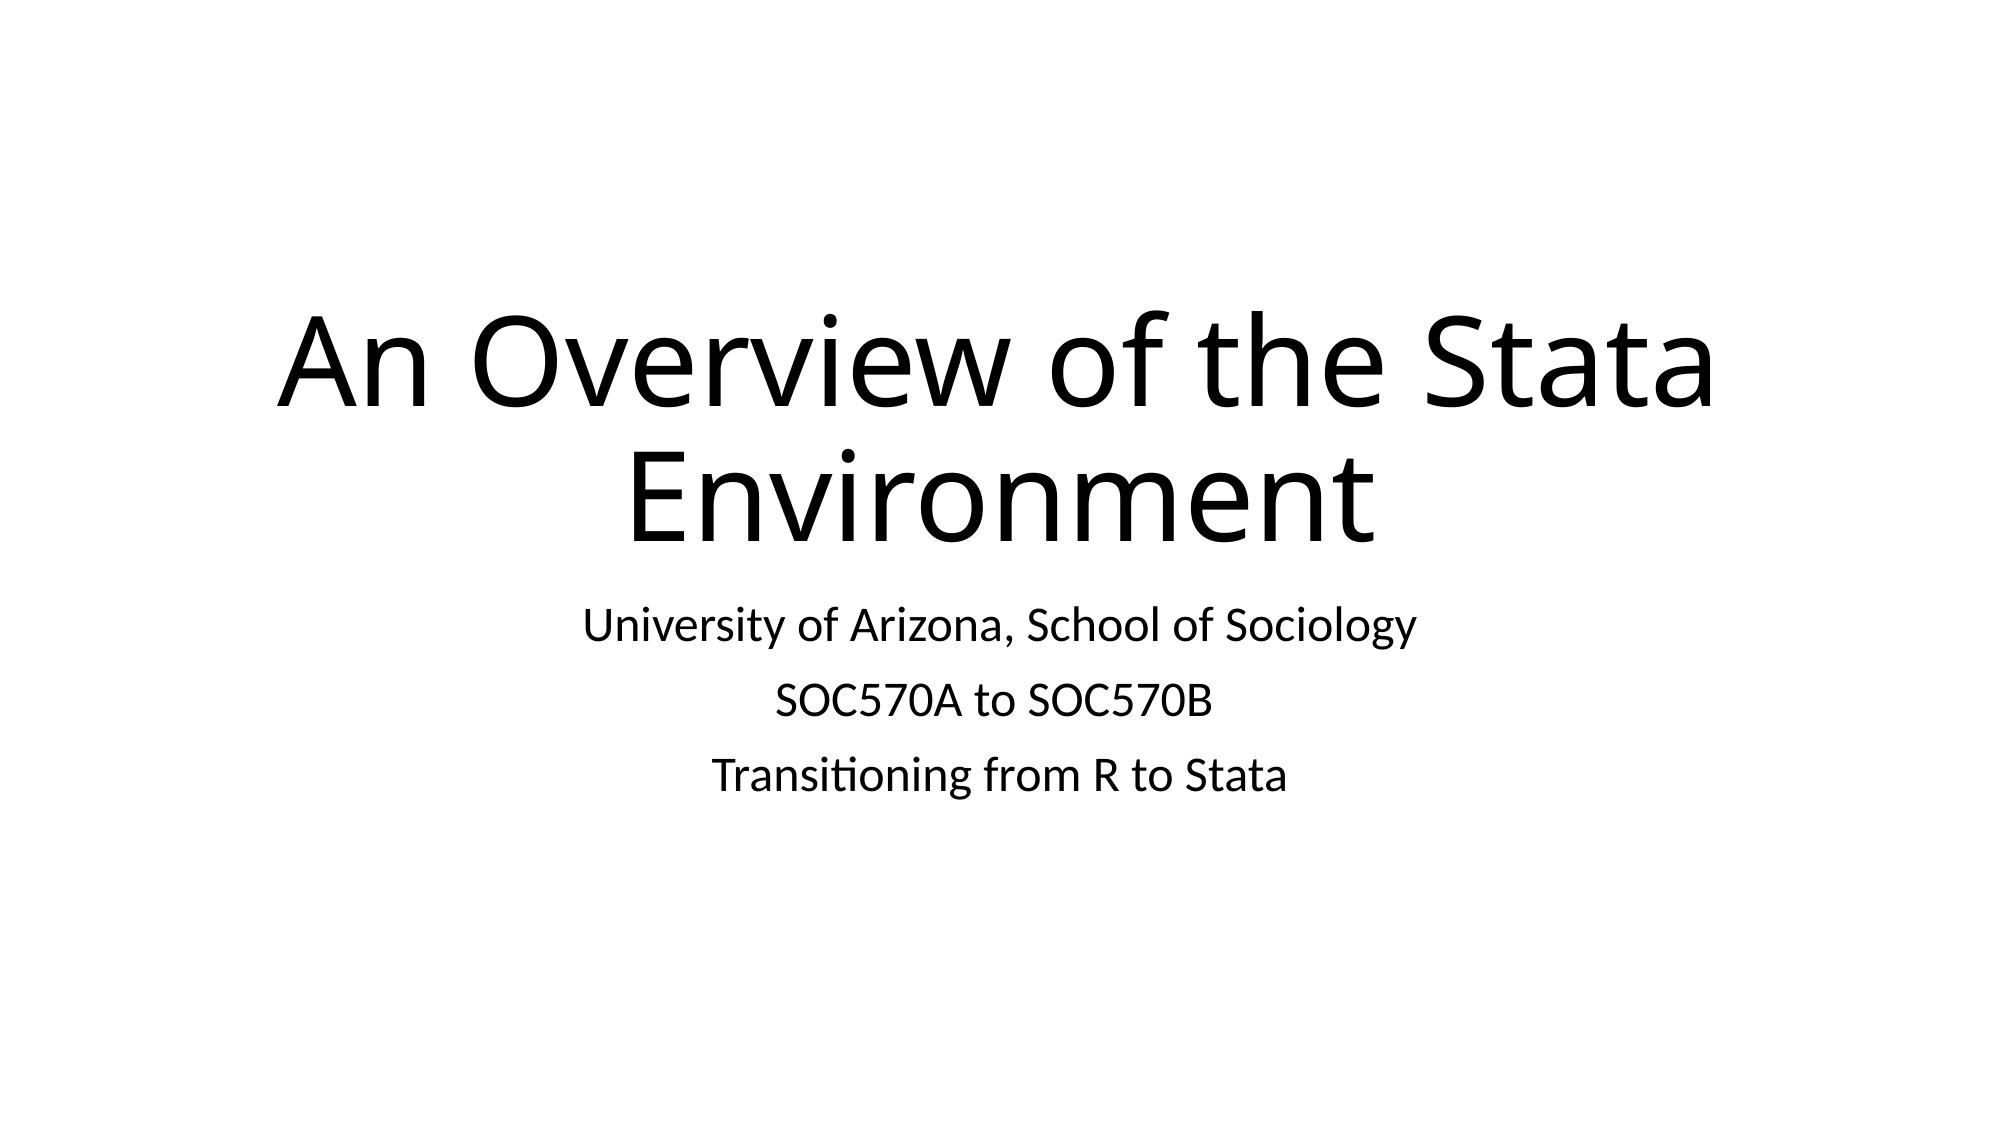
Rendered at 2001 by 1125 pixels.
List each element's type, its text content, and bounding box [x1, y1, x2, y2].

subtitle University of Arizona, School of Sociology SOC570A to SOC570B Transitioning from R to Stata [249, 590, 1750, 863]
title An Overview of the Stata Environment [249, 184, 1750, 576]
